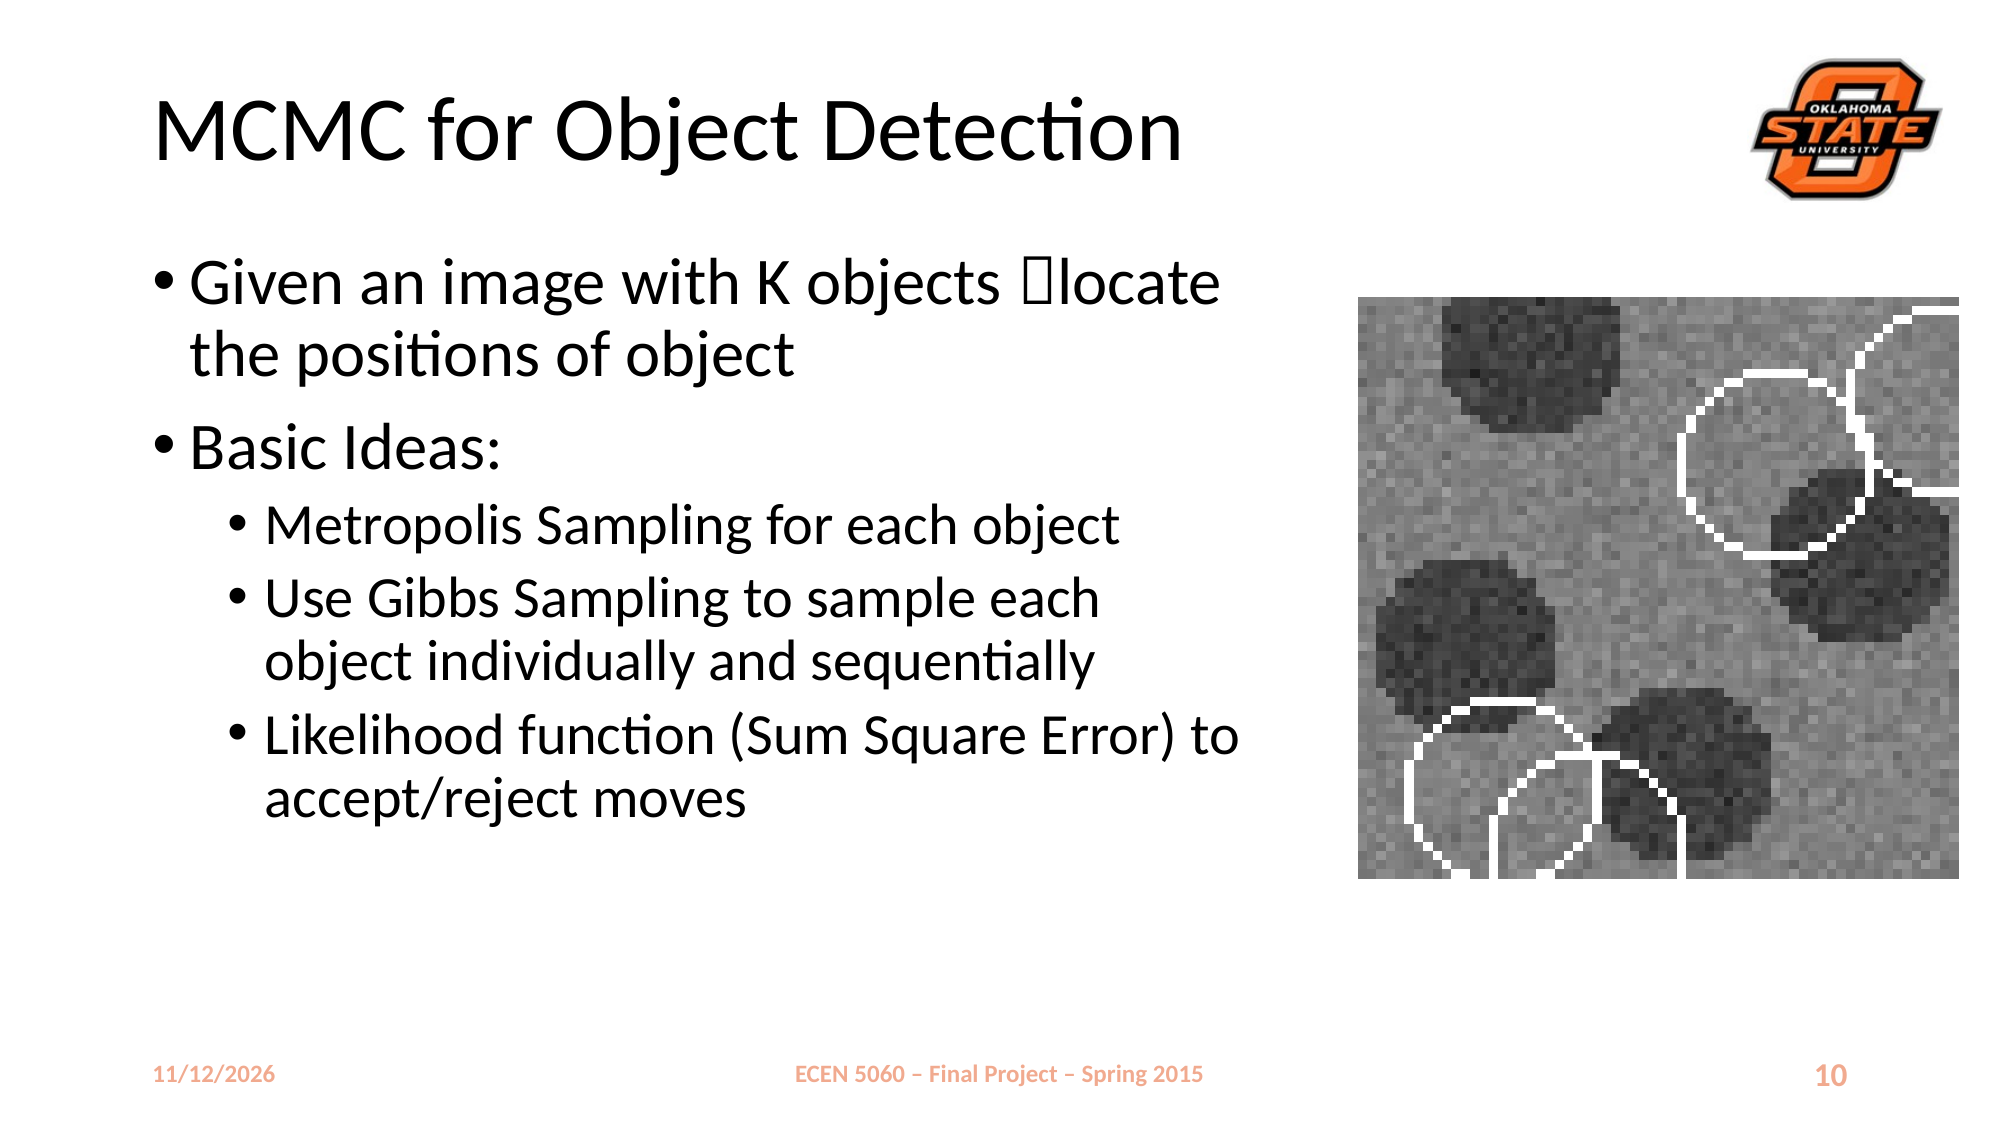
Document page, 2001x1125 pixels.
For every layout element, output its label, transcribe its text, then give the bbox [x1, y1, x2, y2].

slide_number 10 [1412, 1042, 1863, 1103]
list Given an image with K objects locate the positions of object Basic Ideas: Metropolis Sampling for each object Use Gibbs Sampling to sample each object individually and sequentially Likelihood function (Sum Square Error) to accept/reject moves [137, 239, 1278, 1014]
title MCMC for Object Detection [137, 59, 1863, 203]
picture [1358, 297, 1959, 879]
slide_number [137, 1042, 588, 1103]
picture [1747, 47, 1944, 215]
footer ECEN 5060 – Final Project – Spring 2015 [662, 1042, 1338, 1103]
